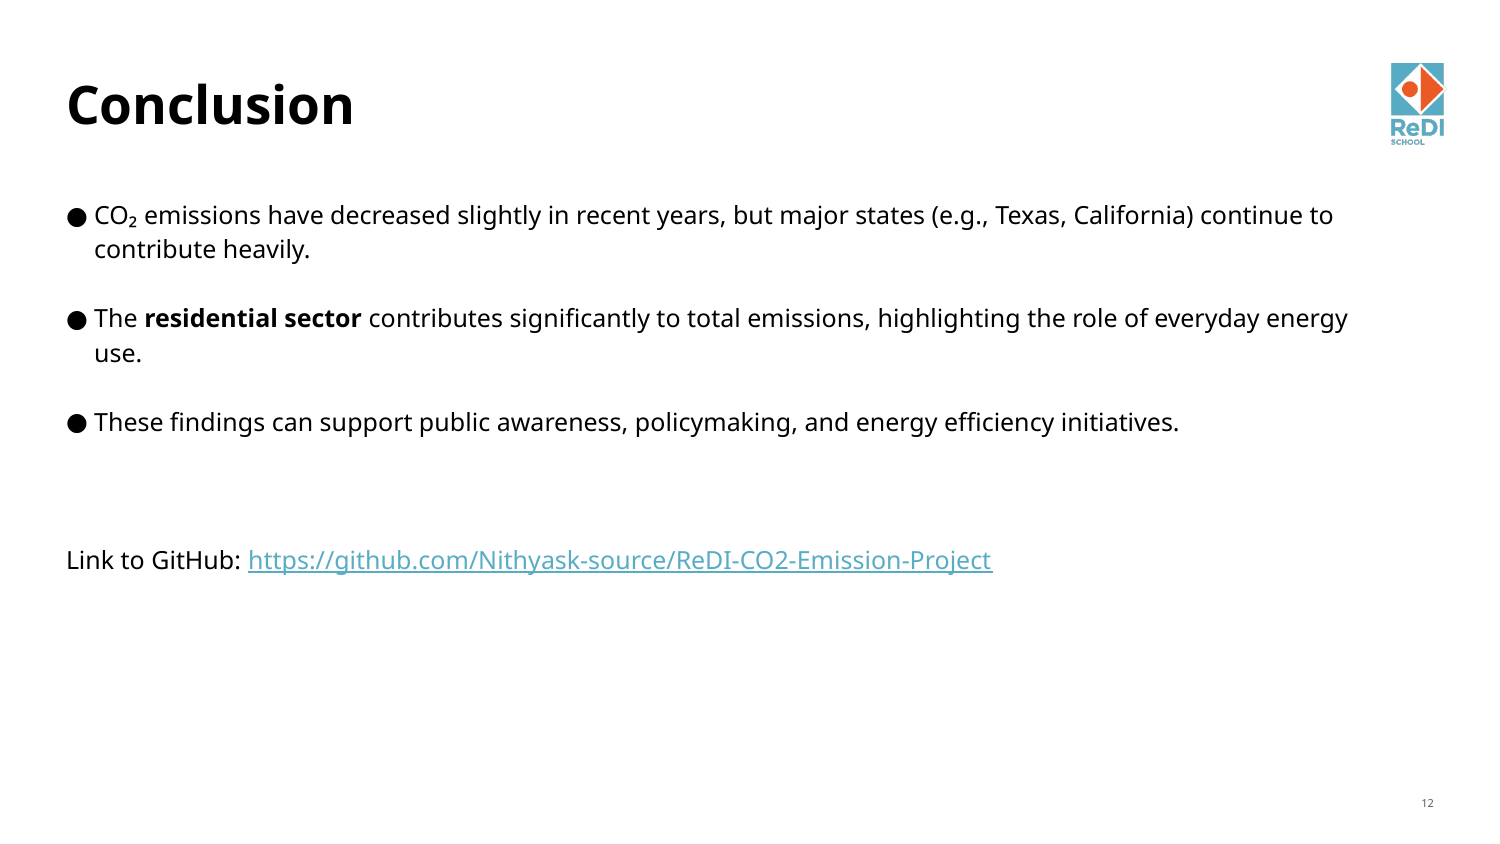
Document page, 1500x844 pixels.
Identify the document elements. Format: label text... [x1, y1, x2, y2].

list CO₂ emissions have decreased slightly in recent years, but major states (e.g., Texas, California) continue to contribute heavily. The residential sector contributes significantly to total emissions, highlighting the role of everyday energy use. These findings can support public awareness, policymaking, and energy efficiency initiatives. Link to GitHub: https://github.com/Nithyask-source/ReDI-CO2-Emission-Project [51, 150, 1388, 765]
picture [1391, 63, 1447, 145]
title Conclusion [51, 56, 1388, 150]
slide_number 12 [1388, 781, 1449, 827]
